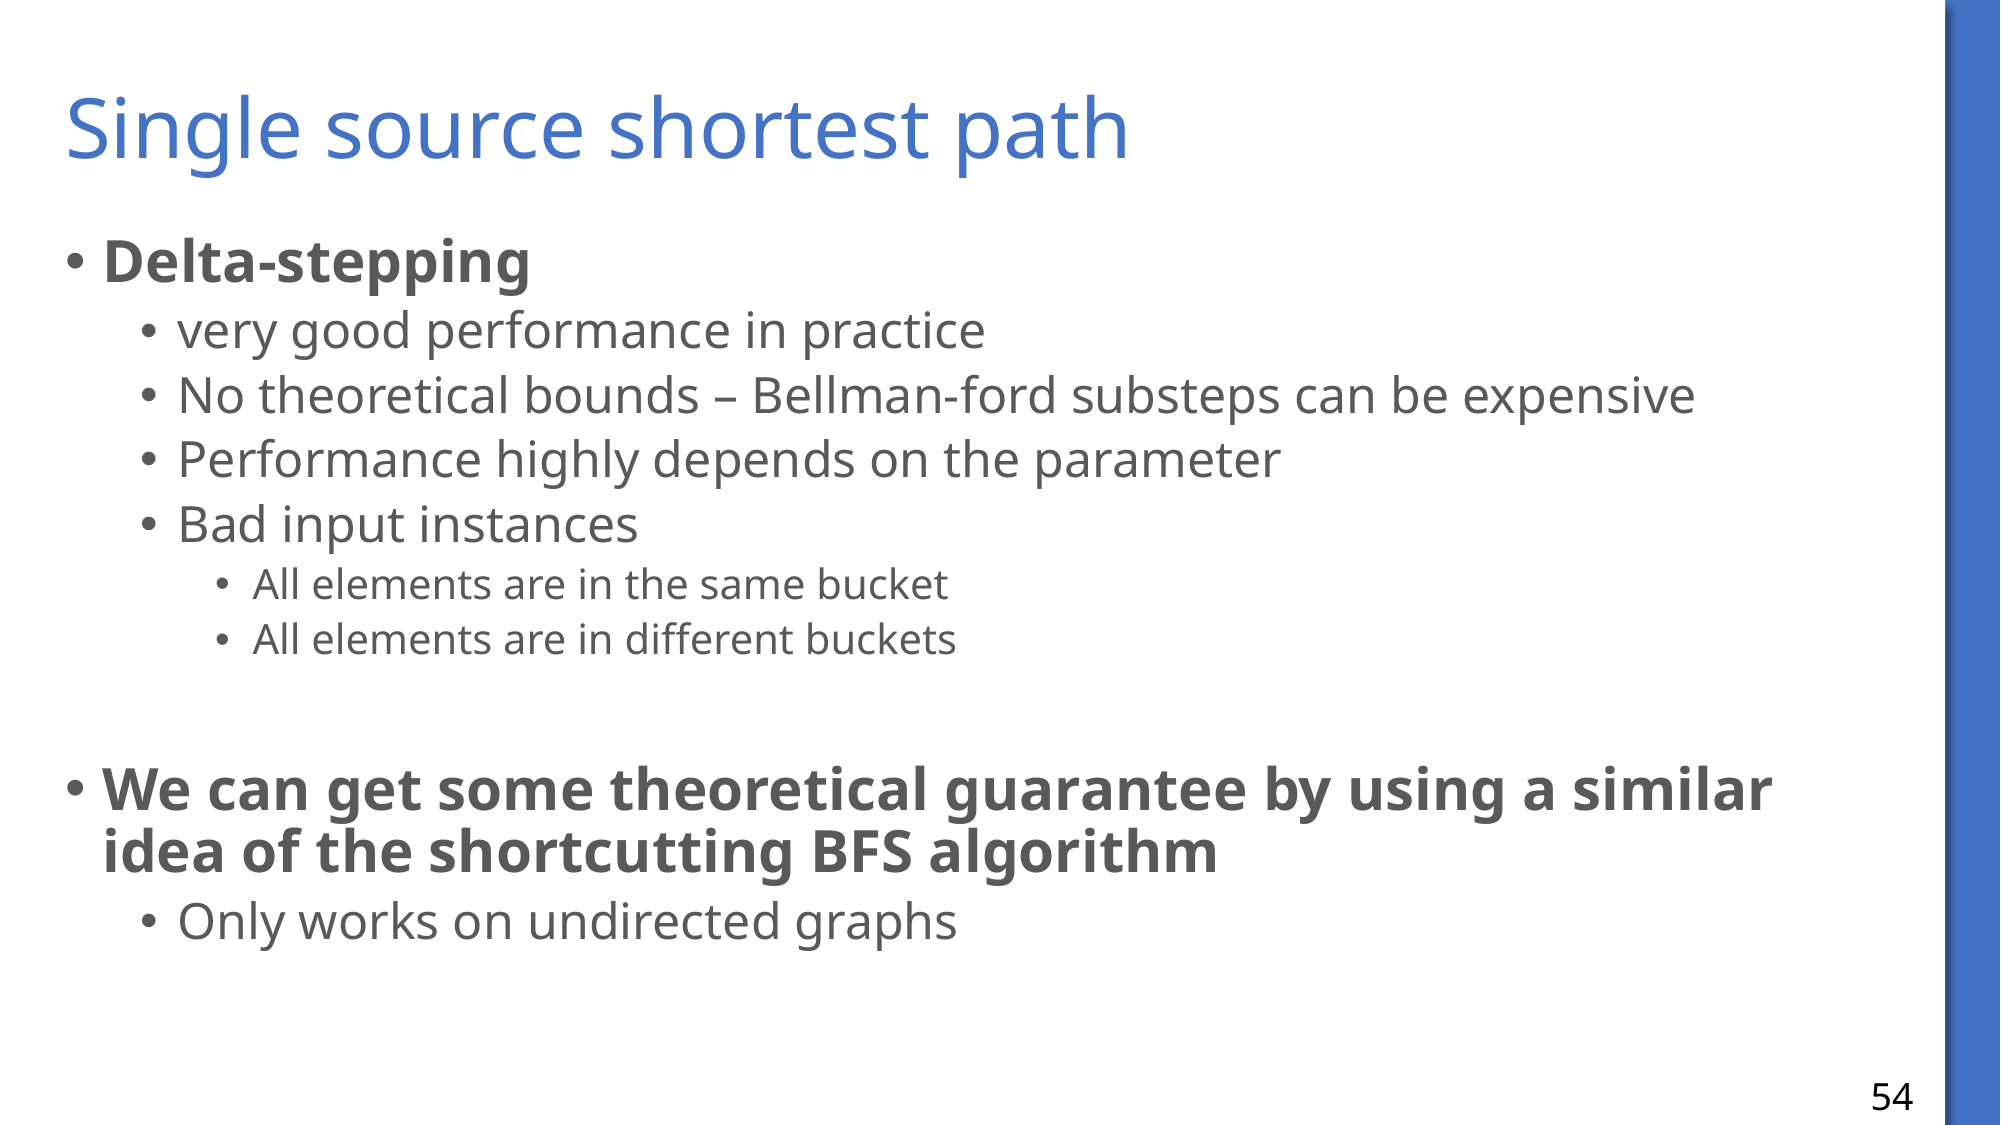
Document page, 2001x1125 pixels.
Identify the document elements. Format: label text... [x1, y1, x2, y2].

slide_number 54 [1855, 1065, 1985, 1125]
title Single source shortest path [50, 75, 1900, 188]
